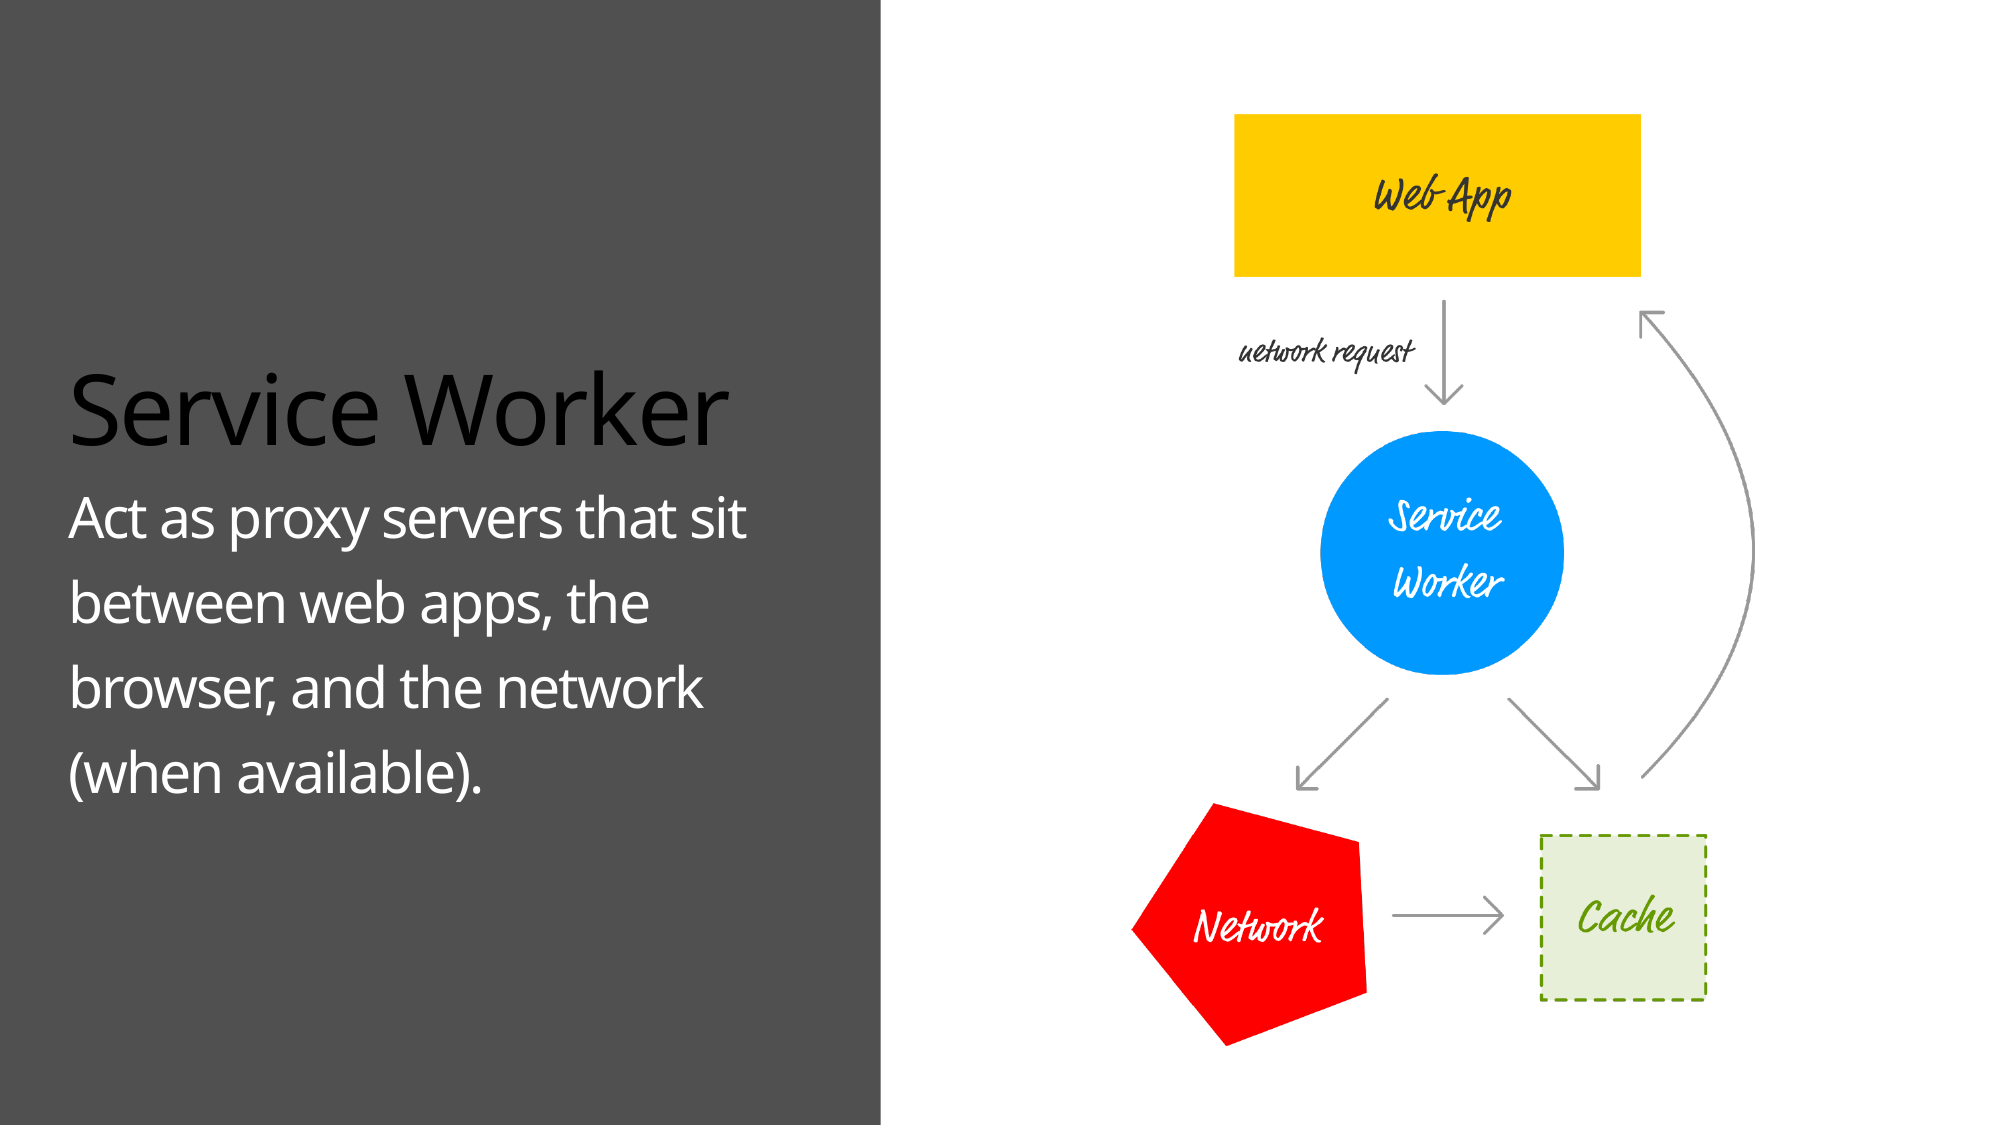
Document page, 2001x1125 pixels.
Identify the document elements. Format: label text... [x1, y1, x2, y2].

picture [1130, 114, 1755, 1046]
title Service Worker Act as proxy servers that sit between web apps, the browser, and the network (when available). [44, 345, 831, 780]
text_box [880, 0, 2000, 1125]
